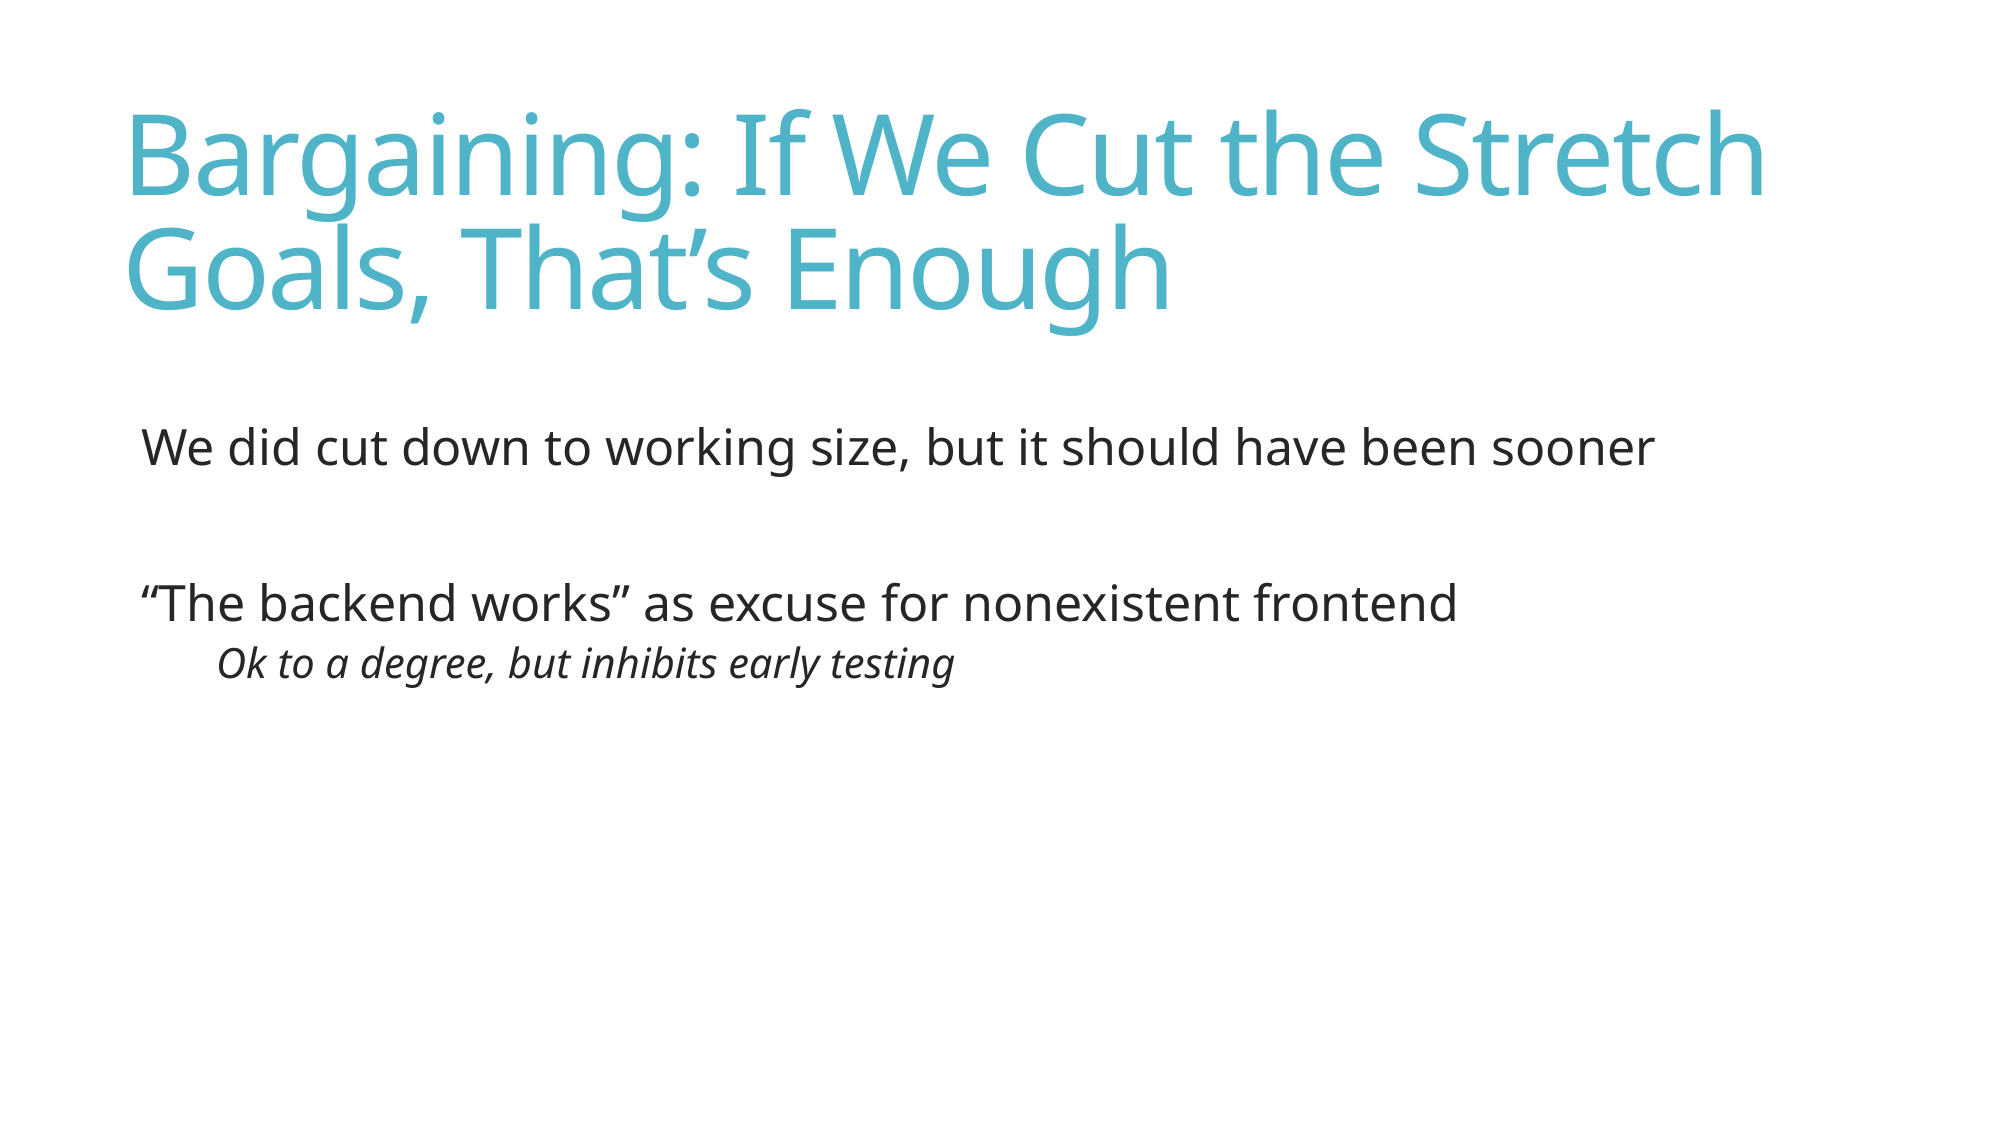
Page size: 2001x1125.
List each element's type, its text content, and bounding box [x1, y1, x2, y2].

title Bargaining: If We Cut the Stretch Goals, That’s Enough [107, 81, 1875, 354]
list We did cut down to working size, but it should have been sooner “The backend works” as excuse for nonexistent frontend Ok to a degree, but inhibits early testing [111, 329, 1876, 948]
